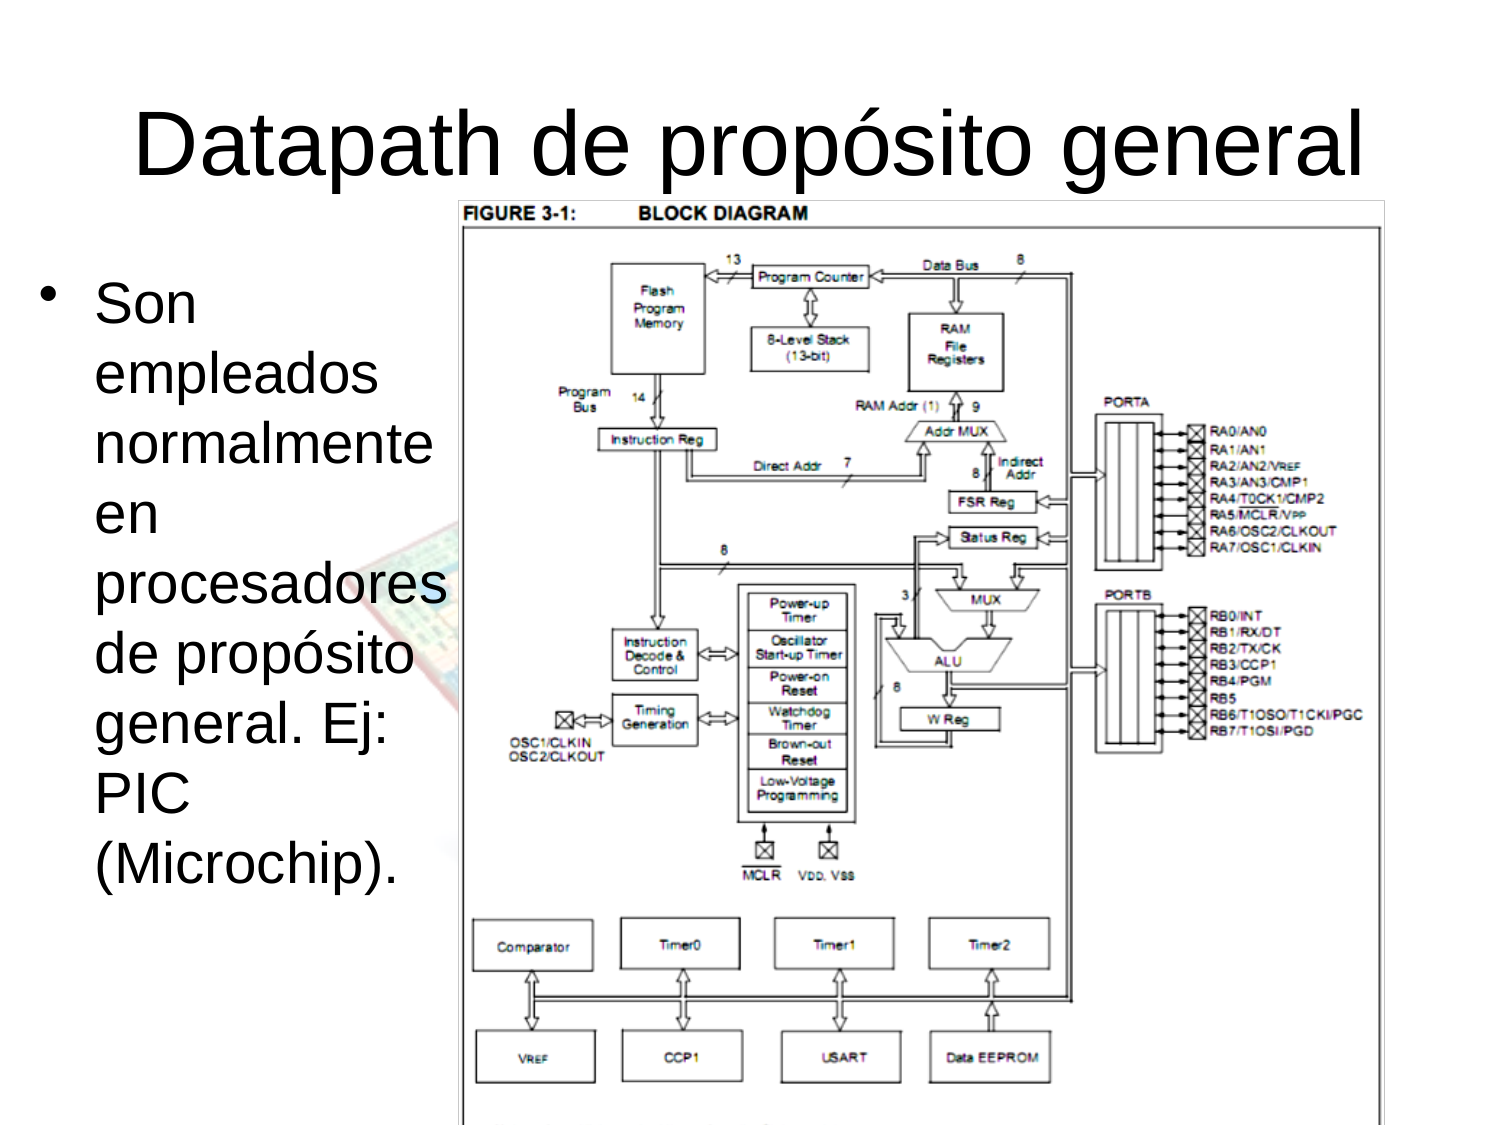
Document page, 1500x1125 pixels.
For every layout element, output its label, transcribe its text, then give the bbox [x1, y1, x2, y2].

title Datapath de propósito general [74, 44, 1426, 233]
list Son empleados normalmente en procesadores de propósito general. Ej: PIC (Microchip). [23, 257, 451, 1001]
picture [456, 198, 1387, 1125]
